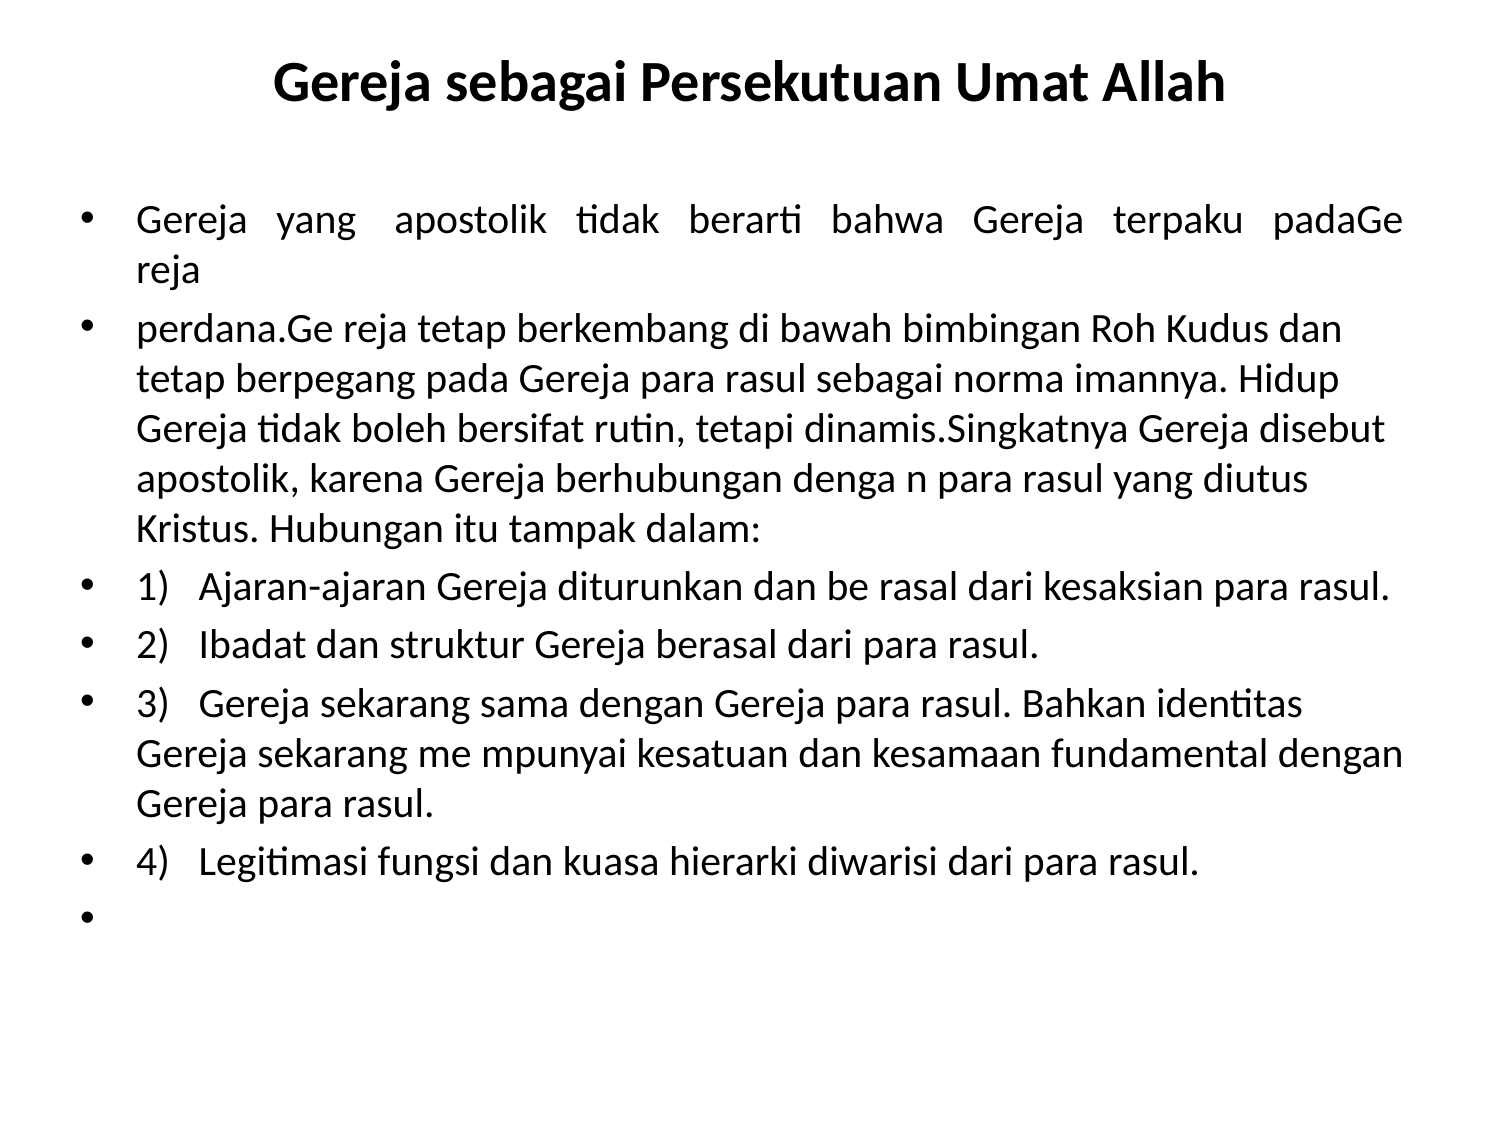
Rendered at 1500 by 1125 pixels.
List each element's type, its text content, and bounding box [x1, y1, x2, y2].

title Gereja sebagai Persekutuan Umat Allah [75, 19, 1425, 138]
list Gereja yang apostolik tidak berarti bahwa Gereja terpaku padaGe reja perdana.Ge reja tetap berkembang di bawah bimbingan Roh Kudus dan tetap berpegang pada Gereja para rasul sebagai norma imannya. Hidup Gereja tidak boleh bersifat rutin, tetapi dinamis.Singkatnya Gereja disebut apostolik, karena Gereja berhubungan denga n para rasul yang diutus Kristus. Hubungan itu tampak dalam: 1) Ajaran-ajaran Gereja diturunkan dan be rasal dari kesaksian para rasul. 2) Ibadat dan struktur Gereja berasal dari para rasul. 3) Gereja sekarang sama dengan Gereja para rasul. Bahkan identitas Gereja sekarang me mpunyai kesatuan dan kesamaan fundamental dengan Gereja para rasul. 4) Legitimasi fungsi dan kuasa hierarki diwarisi dari para rasul. [64, 184, 1436, 1059]
